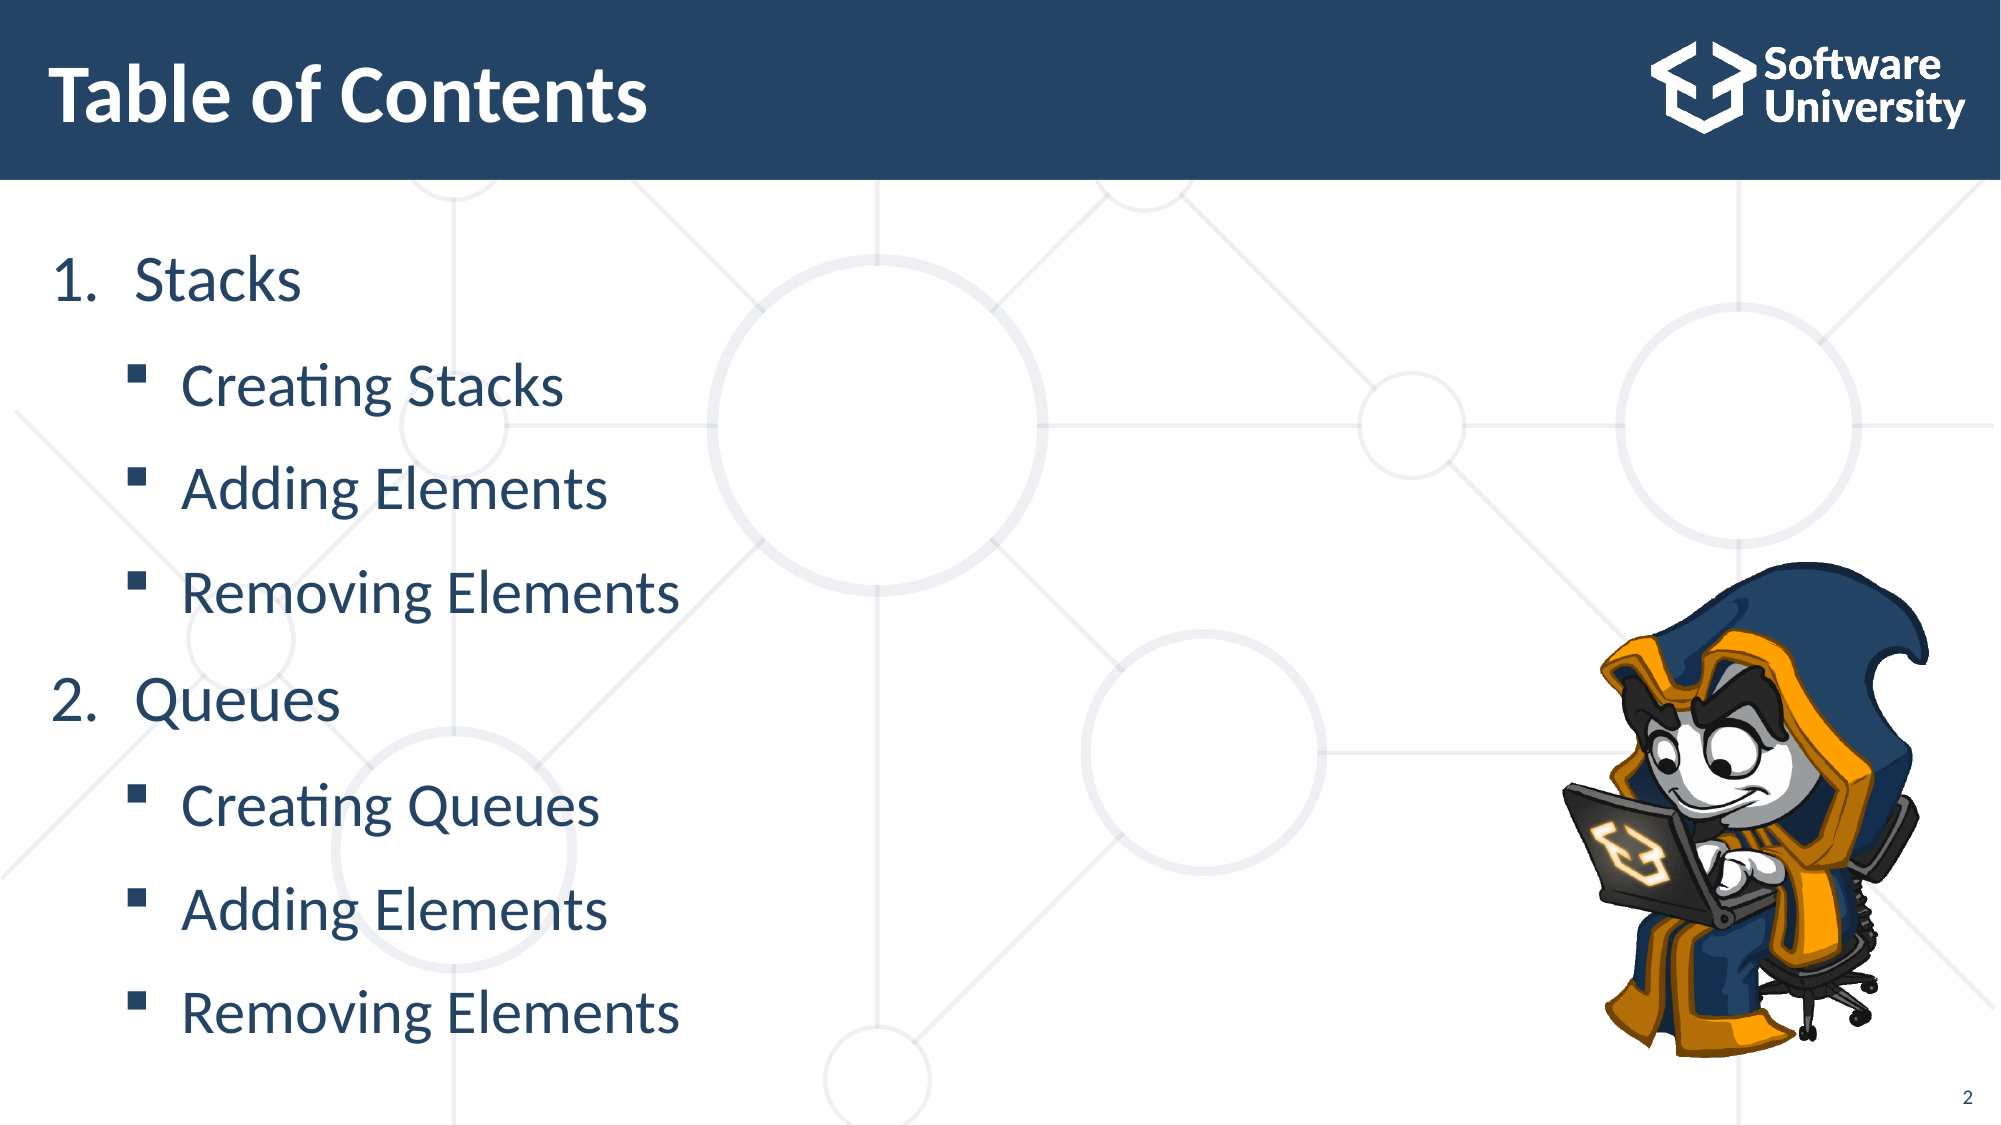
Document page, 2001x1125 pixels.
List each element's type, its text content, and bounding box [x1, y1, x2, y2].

list Stacks Creating Stacks Adding Elements Removing Elements Queues Creating Queues Adding Elements Removing Elements [32, 224, 1517, 1080]
title Table of Contents [31, 16, 1625, 162]
picture [1561, 559, 1931, 1059]
picture [1651, 41, 1966, 134]
text_box 2 [1927, 1067, 1989, 1117]
